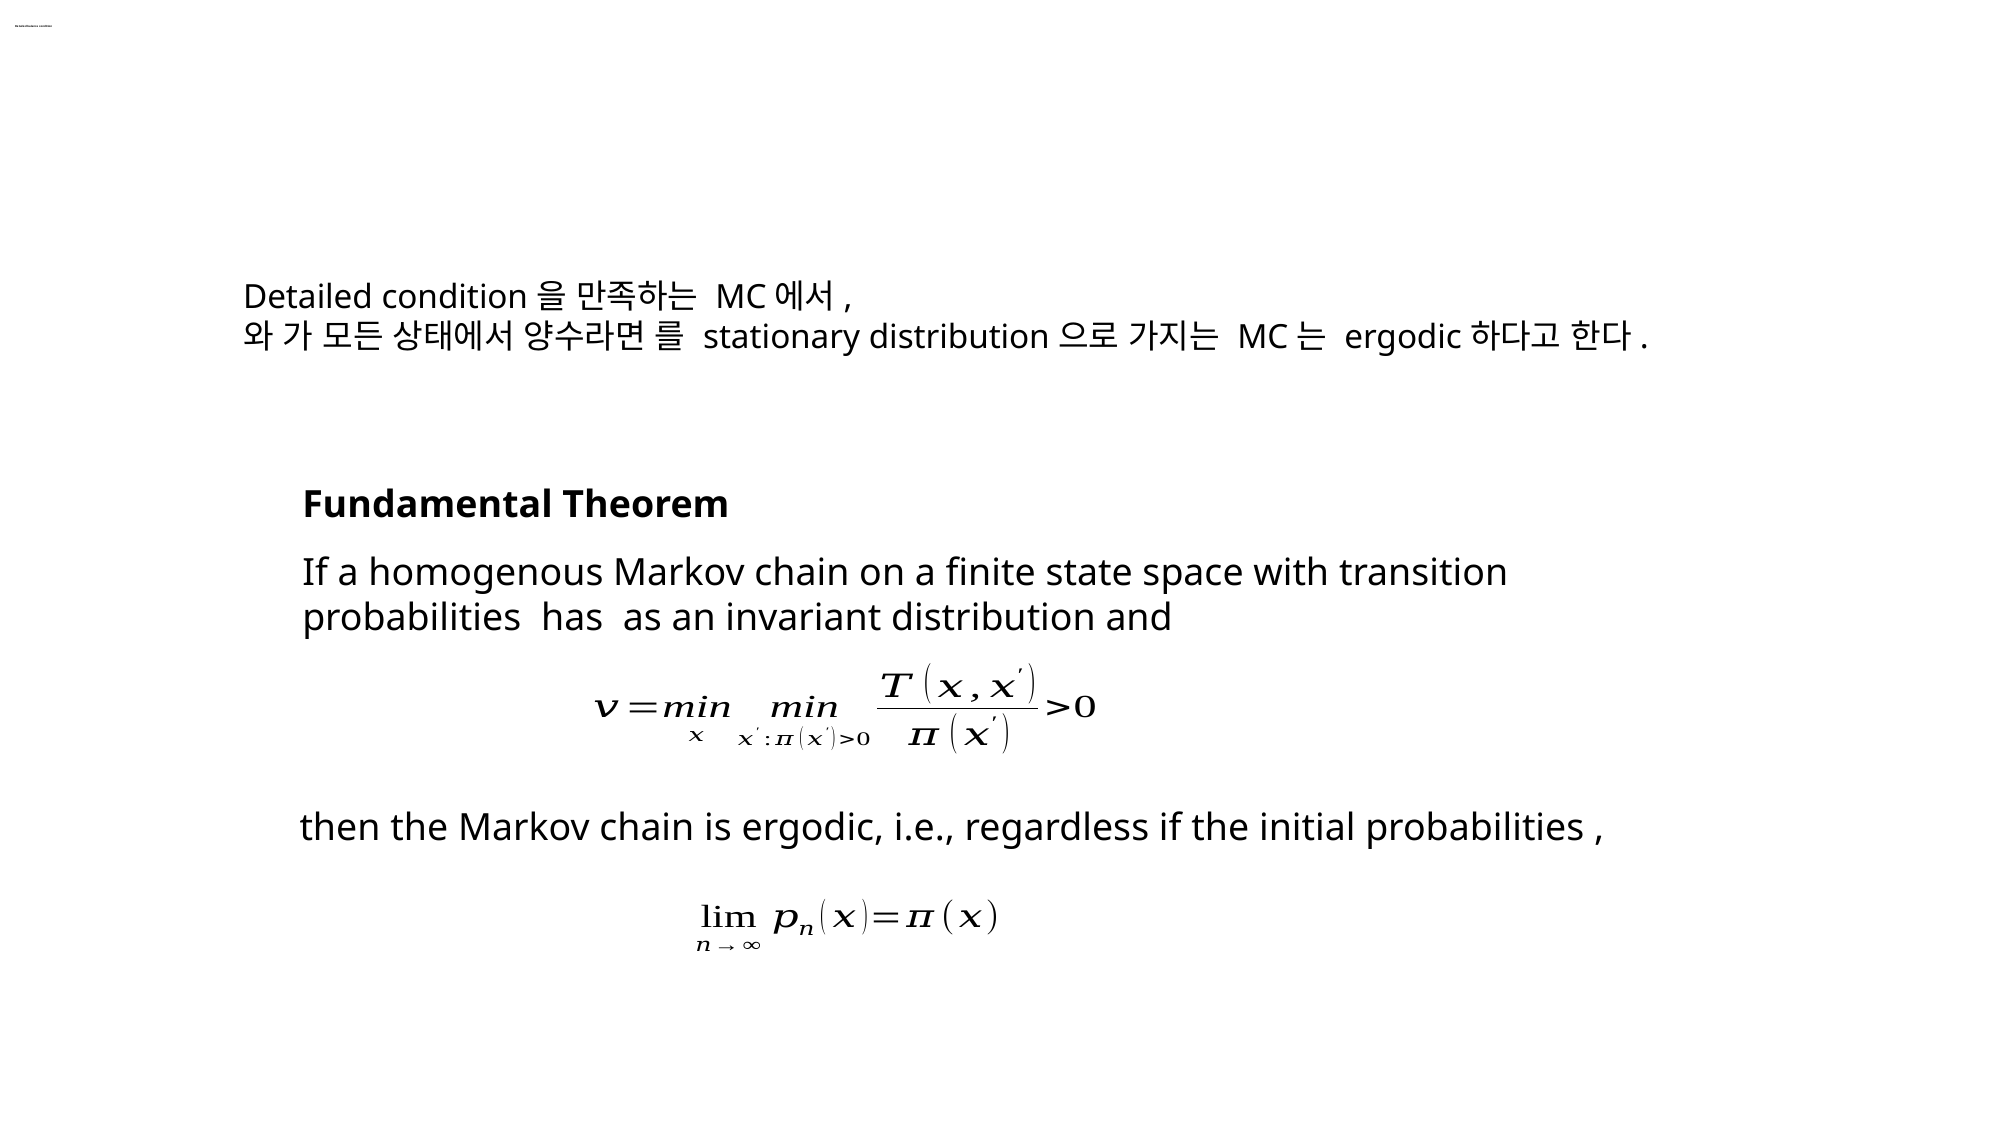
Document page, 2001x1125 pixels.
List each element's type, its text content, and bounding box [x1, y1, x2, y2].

title Detailed balance condition [0, 13, 768, 36]
